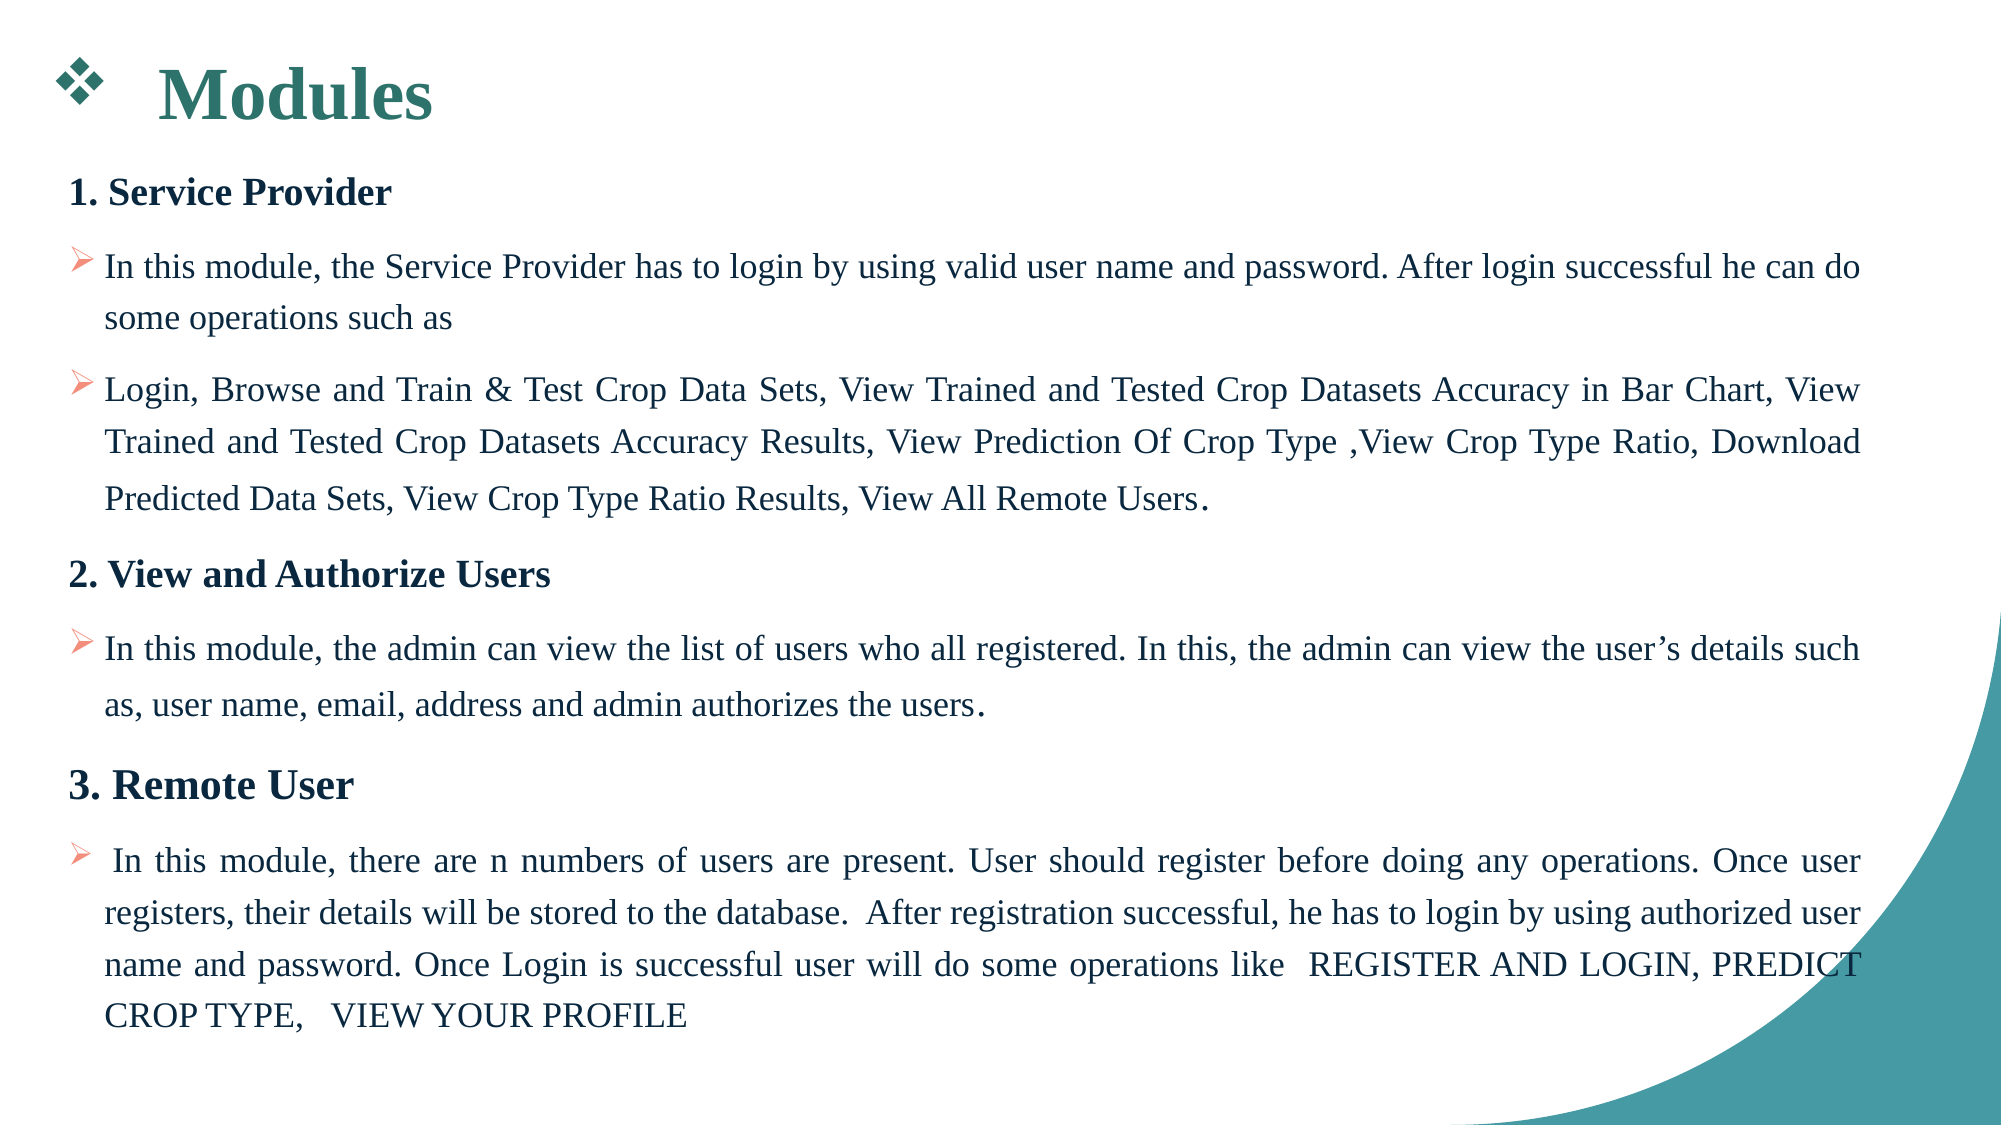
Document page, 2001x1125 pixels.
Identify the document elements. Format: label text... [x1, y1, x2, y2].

title Modules [35, 0, 1775, 179]
list 1. Service Provider In this module, the Service Provider has to login by using valid user name and password. After login successful he can do some operations such as Login, Browse and Train & Test Crop Data Sets, View Trained and Tested Crop Datasets Accuracy in Bar Chart, View Trained and Tested Crop Datasets Accuracy Results, View Prediction Of Crop Type ,View Crop Type Ratio, Download Predicted Data Sets, View Crop Type Ratio Results, View All Remote Users. 2. View and Authorize Users In this module, the admin can view the list of users who all registered. In this, the admin can view the user’s details such as, user name, email, address and admin authorizes the users. 3. Remote User In this module, there are n numbers of users are present. User should register before doing any operations. Once user registers, their details will be stored to the database. After registration successful, he has to login by using authorized user name and password. Once Login is successful user will do some operations like REGISTER AND LOGIN, PREDICT CROP TYPE, VIEW YOUR PROFILE [53, 148, 1880, 1052]
